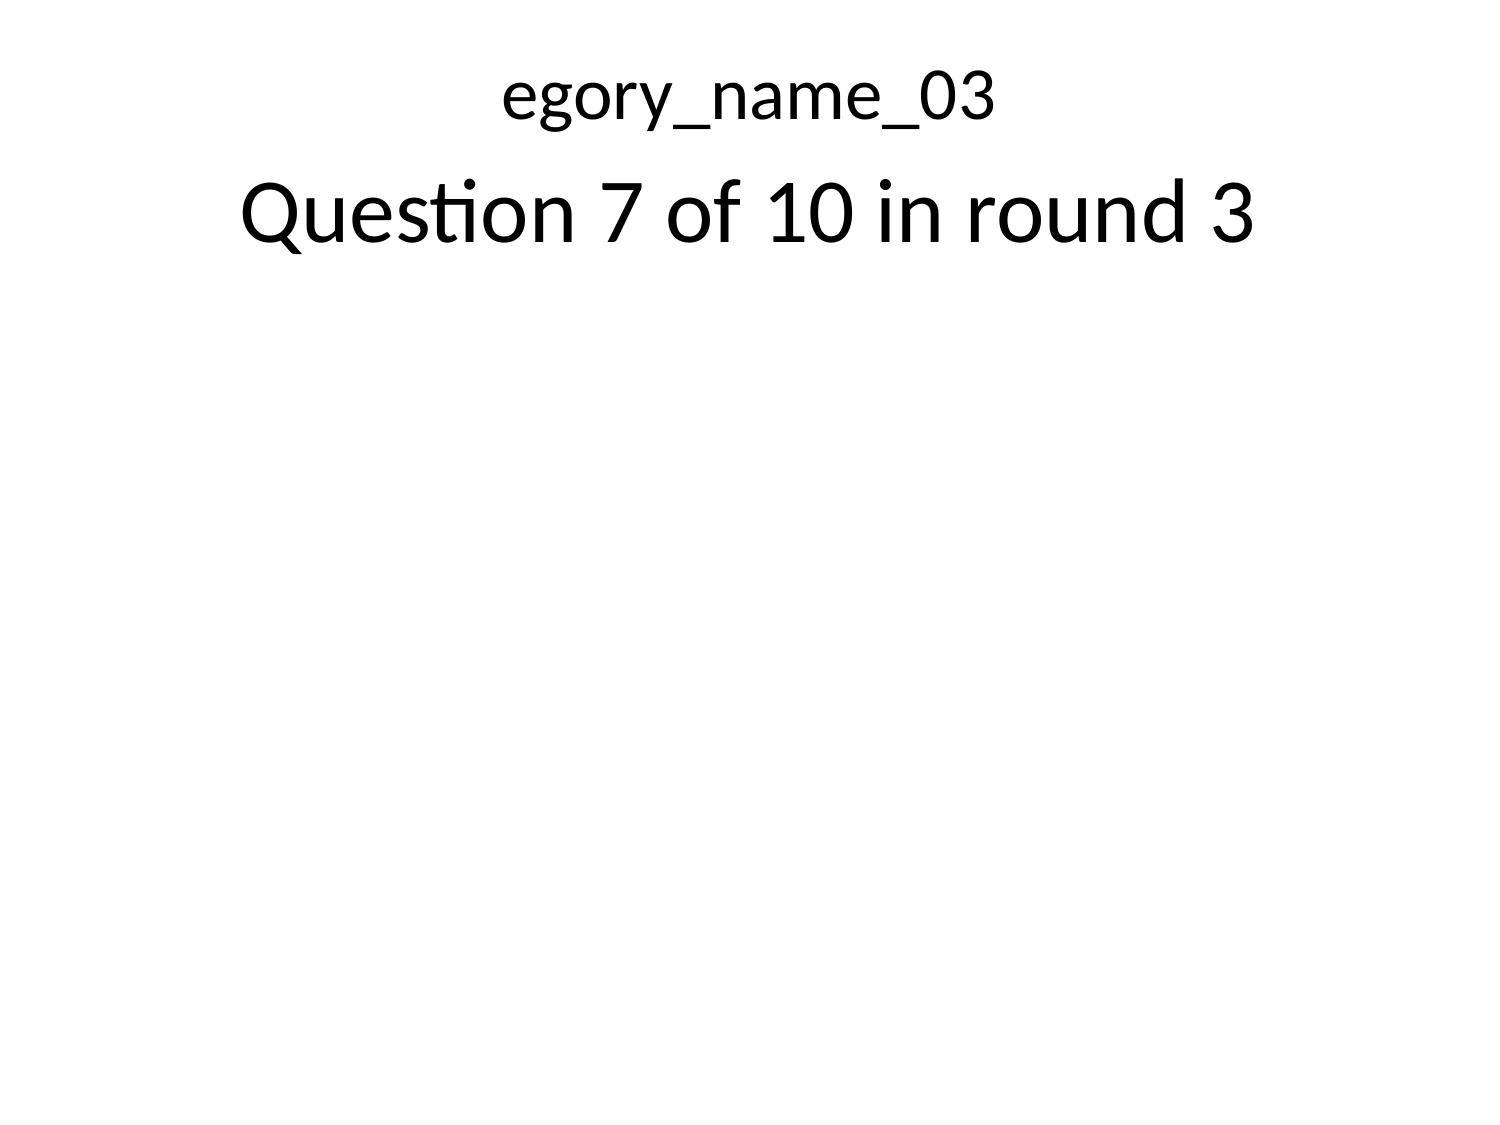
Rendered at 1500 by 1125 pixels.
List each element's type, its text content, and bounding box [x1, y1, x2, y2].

text_box egory_name_03 [35, 37, 1463, 143]
text_box Question 7 of 10 in round 3 [35, 143, 1463, 765]
